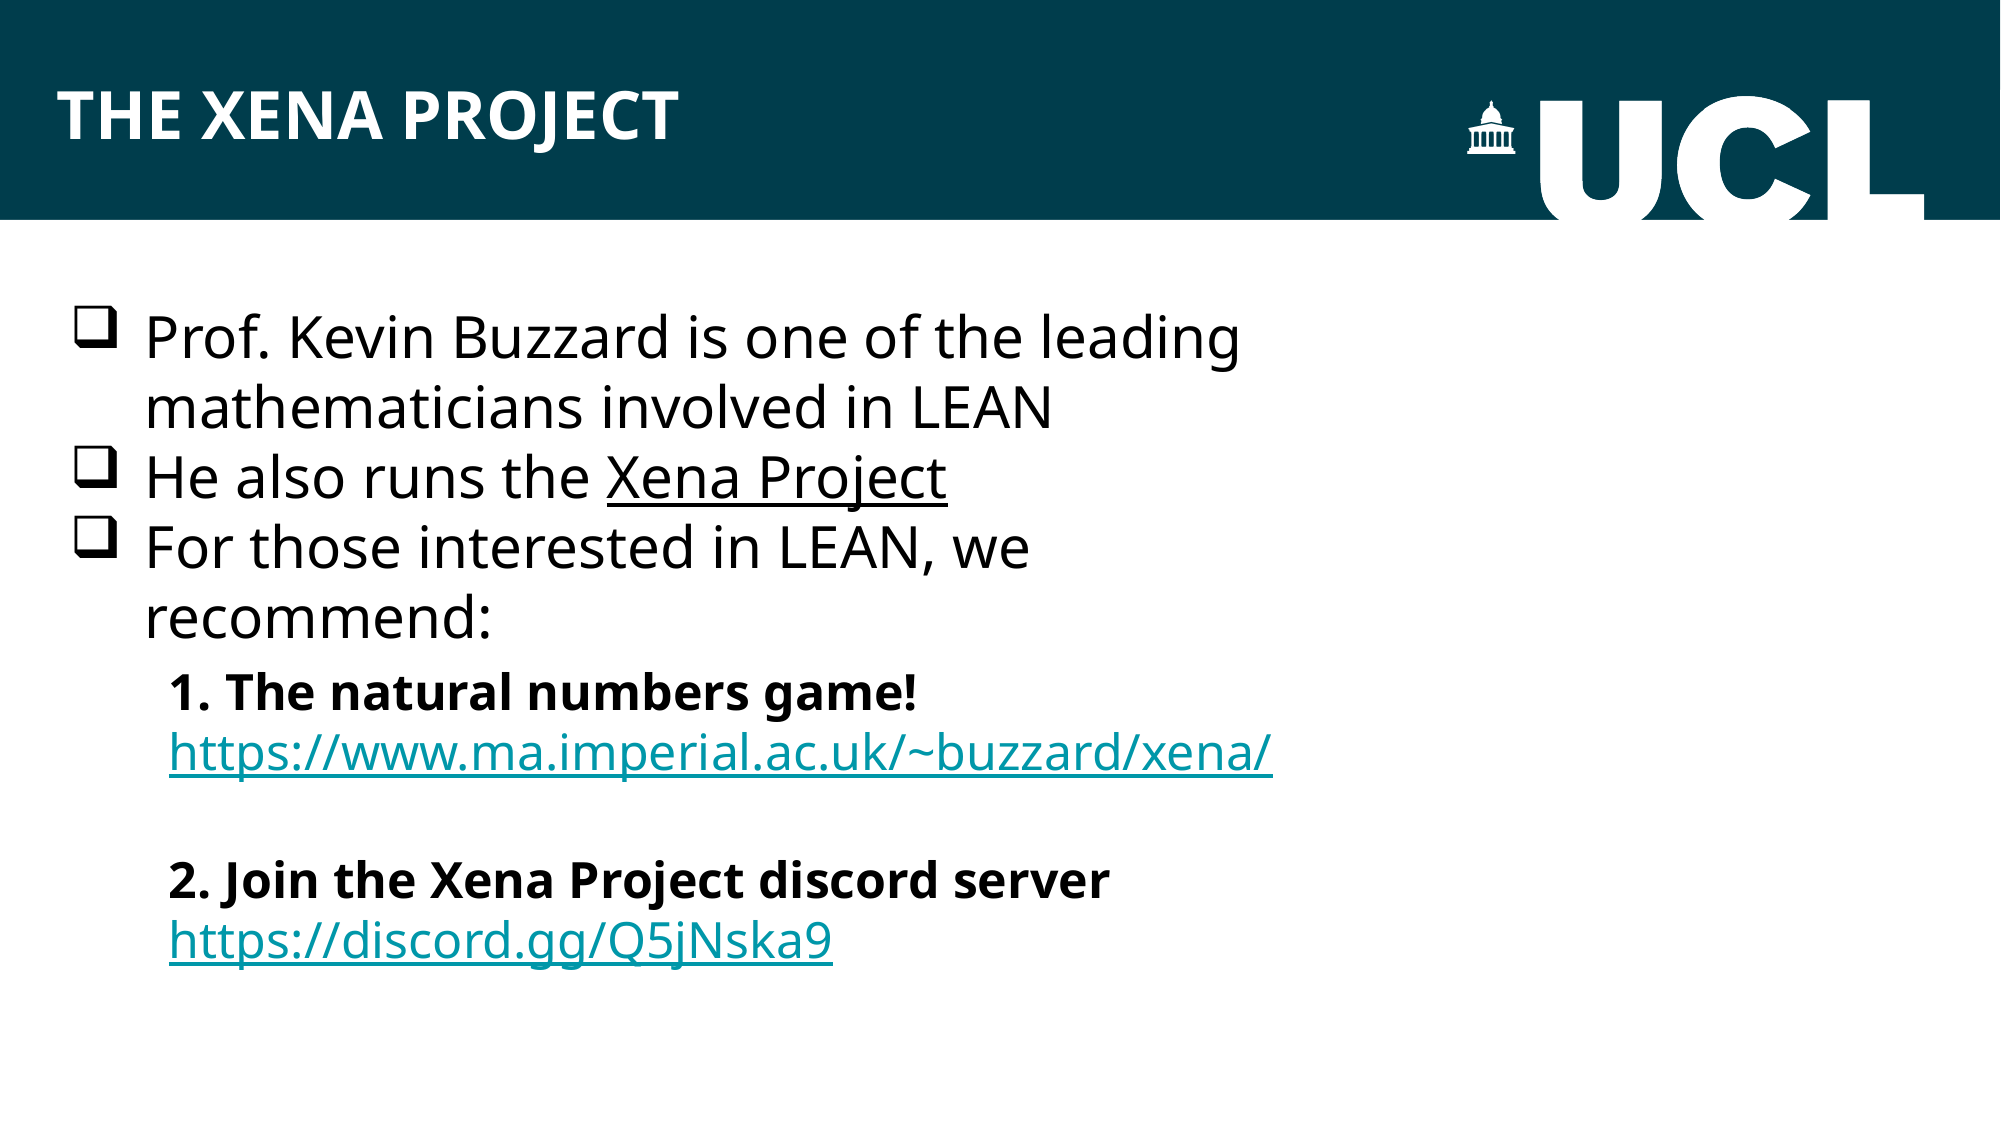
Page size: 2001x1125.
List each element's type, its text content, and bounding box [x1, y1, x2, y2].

picture [1828, 101, 1924, 220]
picture [1678, 97, 1809, 220]
picture [1468, 102, 1515, 153]
picture [1541, 101, 1661, 220]
text_box The natural numbers game! https://www.ma.imperial.ac.uk/~buzzard/xena/ 2. Join the Xena Project discord server https://discord.gg/Q5jNska9 [154, 653, 1695, 985]
list THE XENA PROJECT [55, 72, 1000, 191]
text_box Prof. Kevin Buzzard is one of the leading mathematicians involved in LEAN He also runs the Xena Project For those interested in LEAN, we recommend: [55, 292, 1390, 868]
